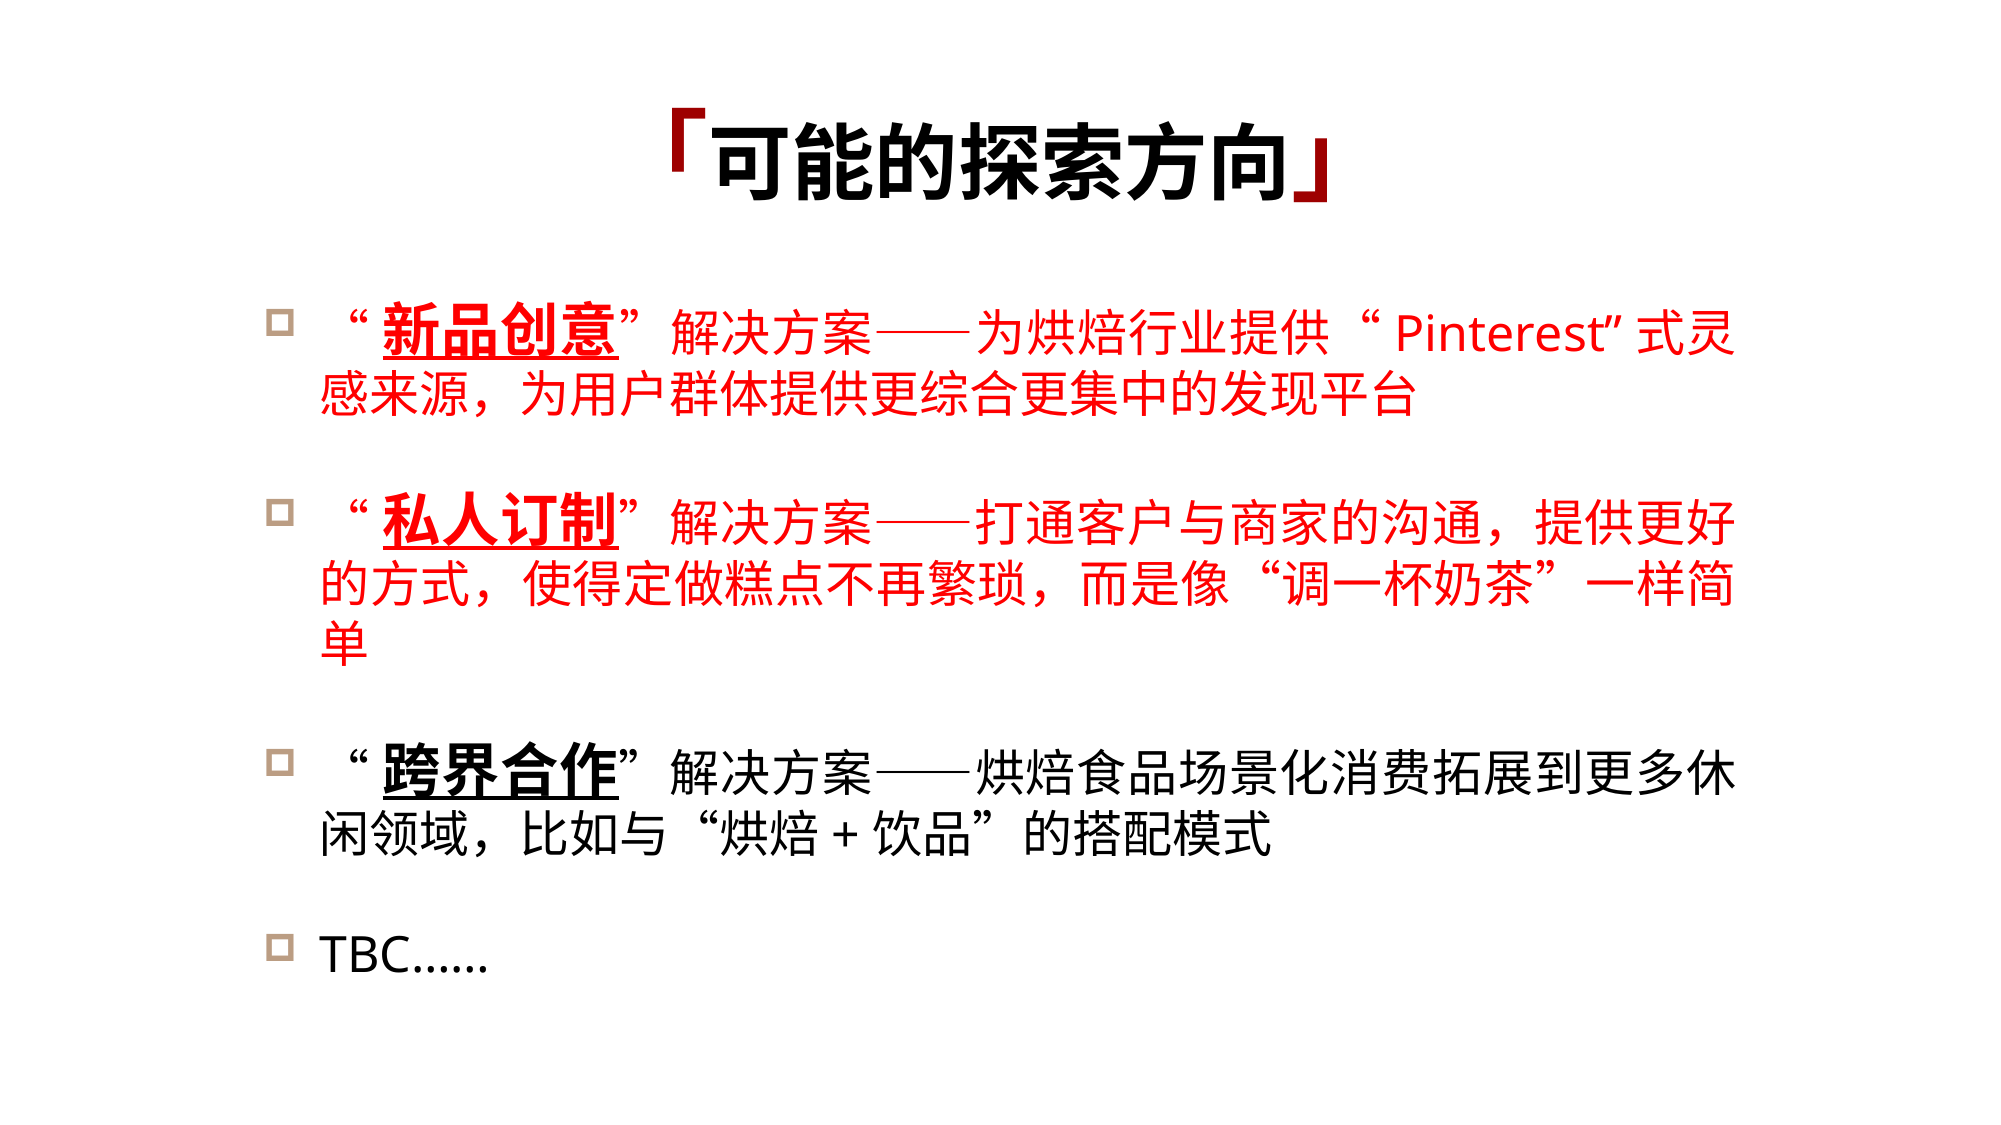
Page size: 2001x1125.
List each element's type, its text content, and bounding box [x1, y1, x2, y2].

text_box 「可能的探索方向」 [148, 16, 1852, 462]
text_box “新品创意”解决方案——为烘焙行业提供“Pinterest”式灵感来源，为用户群体提供更综合更集中的发现平台 “私人订制”解决方案——打通客户与商家的沟通，提供更好的方式，使得定做糕点不再繁琐，而是像“调一杯奶茶”一样简单 “跨界合作”解决方案——烘焙食品场景化消费拓展到更多休闲领域，比如与“烘焙+饮品”的搭配模式 TBC…… [248, 285, 1752, 1101]
